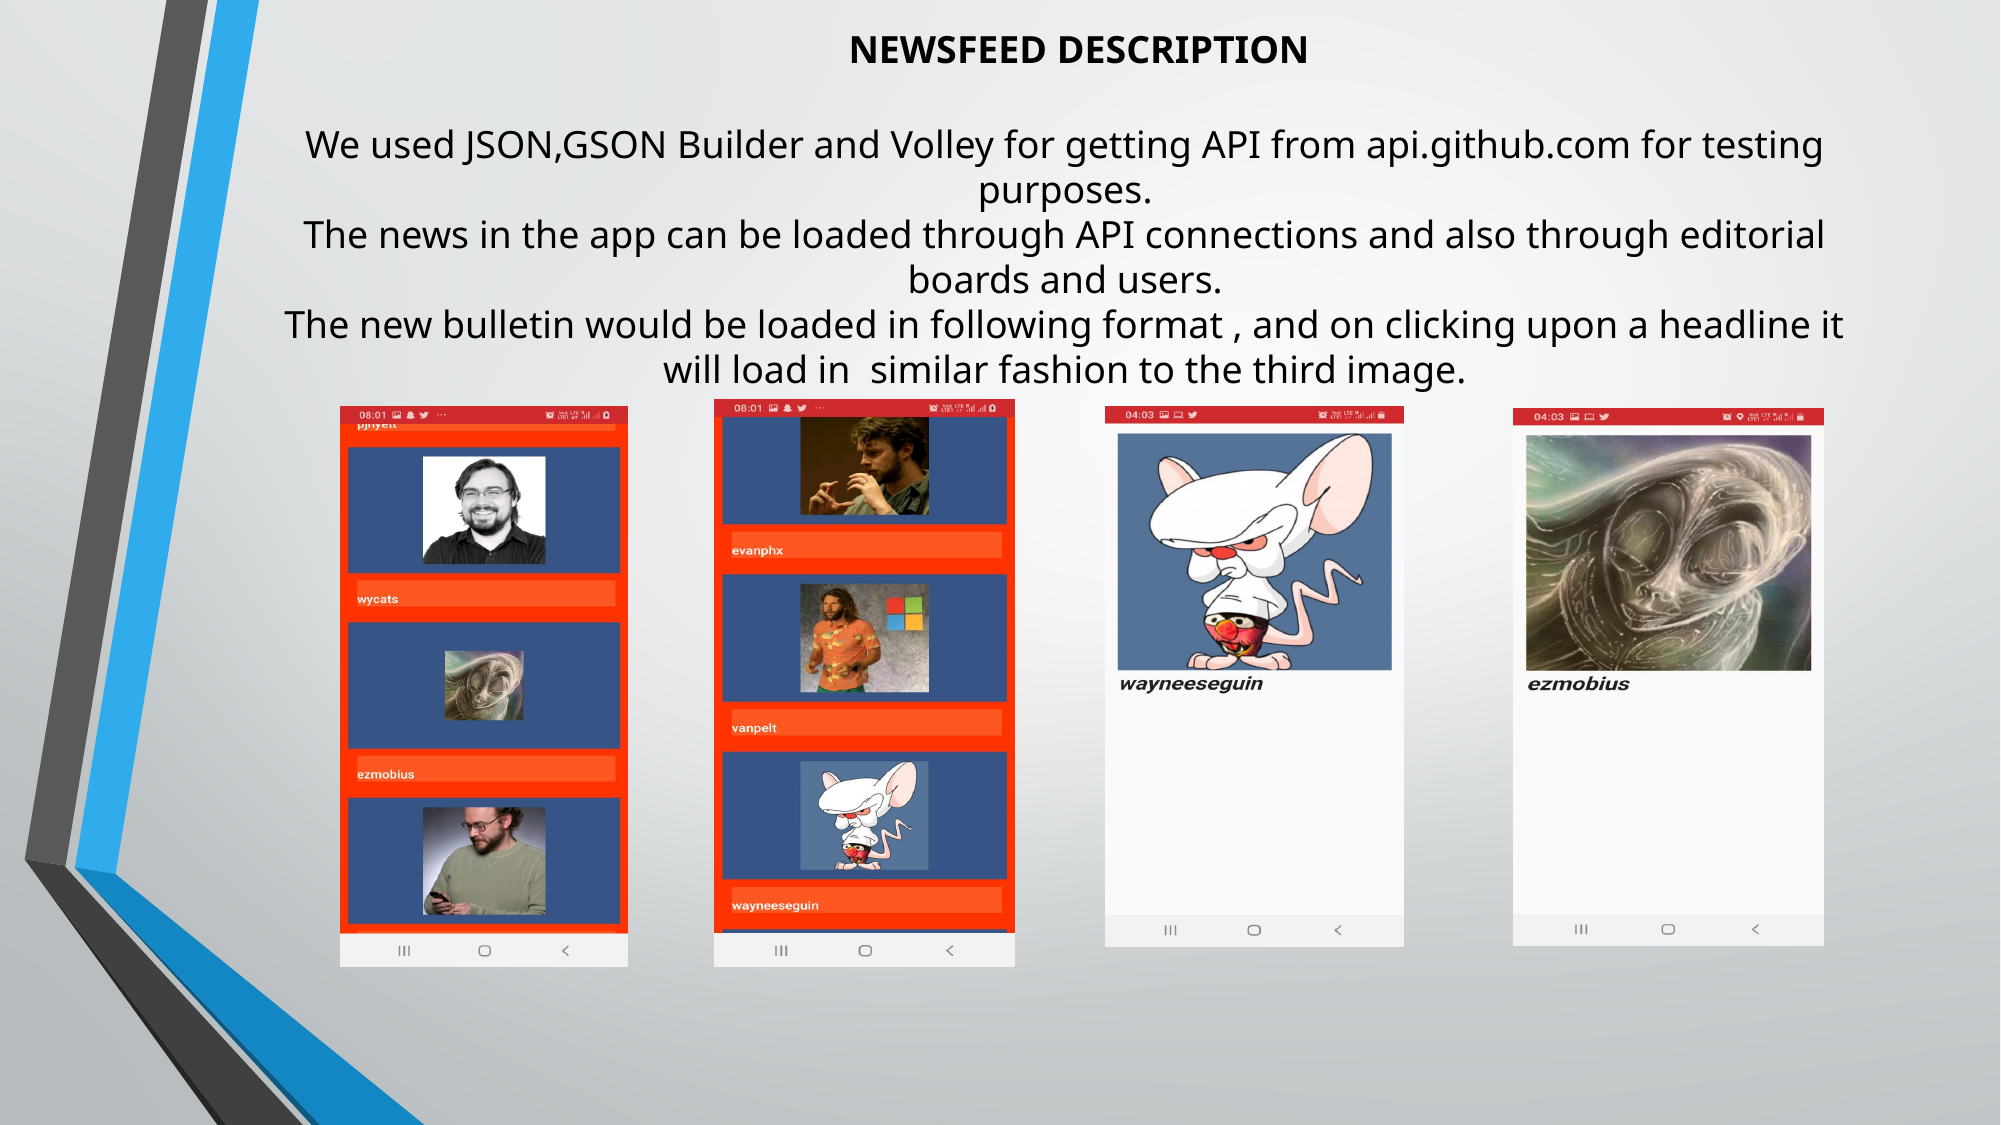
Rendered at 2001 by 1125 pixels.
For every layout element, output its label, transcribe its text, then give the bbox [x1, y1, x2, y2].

picture [1105, 405, 1405, 948]
text_box NEWSFEED DESCRIPTION [489, 18, 1669, 79]
title We used JSON,GSON Builder and Volley for getting API from api.github.com for testing purposes. The news in the app can be loaded through API connections and also through editorial boards and users. The new bulletin would be loaded in following format , and on clicking upon a headline it will load in similar fashion to the third image. [243, 112, 1887, 400]
picture [1513, 407, 1824, 946]
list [340, 405, 628, 967]
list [714, 399, 1016, 967]
